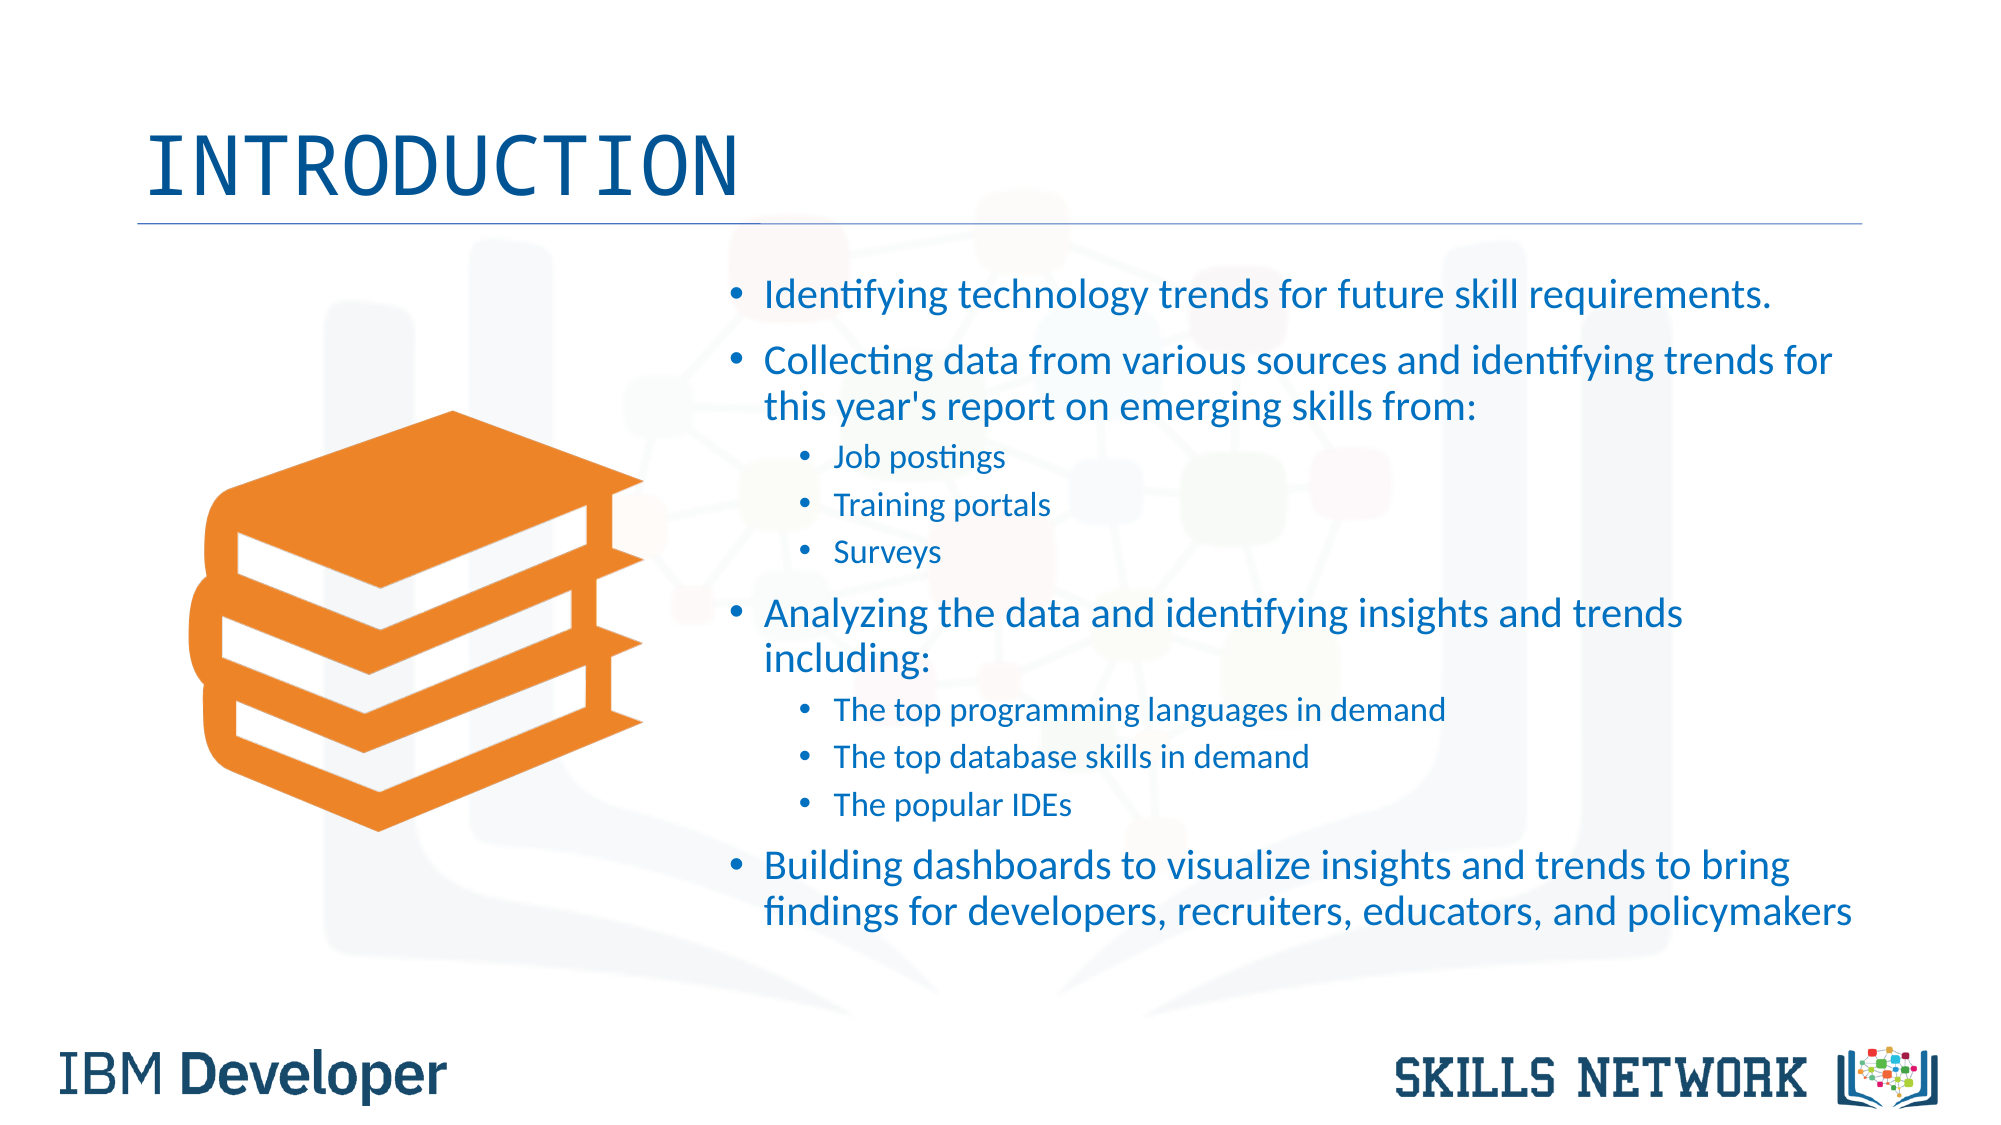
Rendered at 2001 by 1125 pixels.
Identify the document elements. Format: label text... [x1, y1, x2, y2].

picture [55, 1045, 459, 1108]
title INTRODUCTION [126, 59, 1381, 278]
text_box Identifying technology trends for future skill requirements. Collecting data from various sources and identifying trends for this year's report on emerging skills from: Job postings Training portals Surveys Analyzing the data and identifying insights and trends including: The top programming languages in demand The top database skills in demand The popular IDEs Building dashboards to visualize insights and trends to bring findings for developers, recruiters, educators, and policymakers [714, 264, 1874, 979]
picture [1390, 1045, 1945, 1111]
picture [163, 370, 665, 872]
